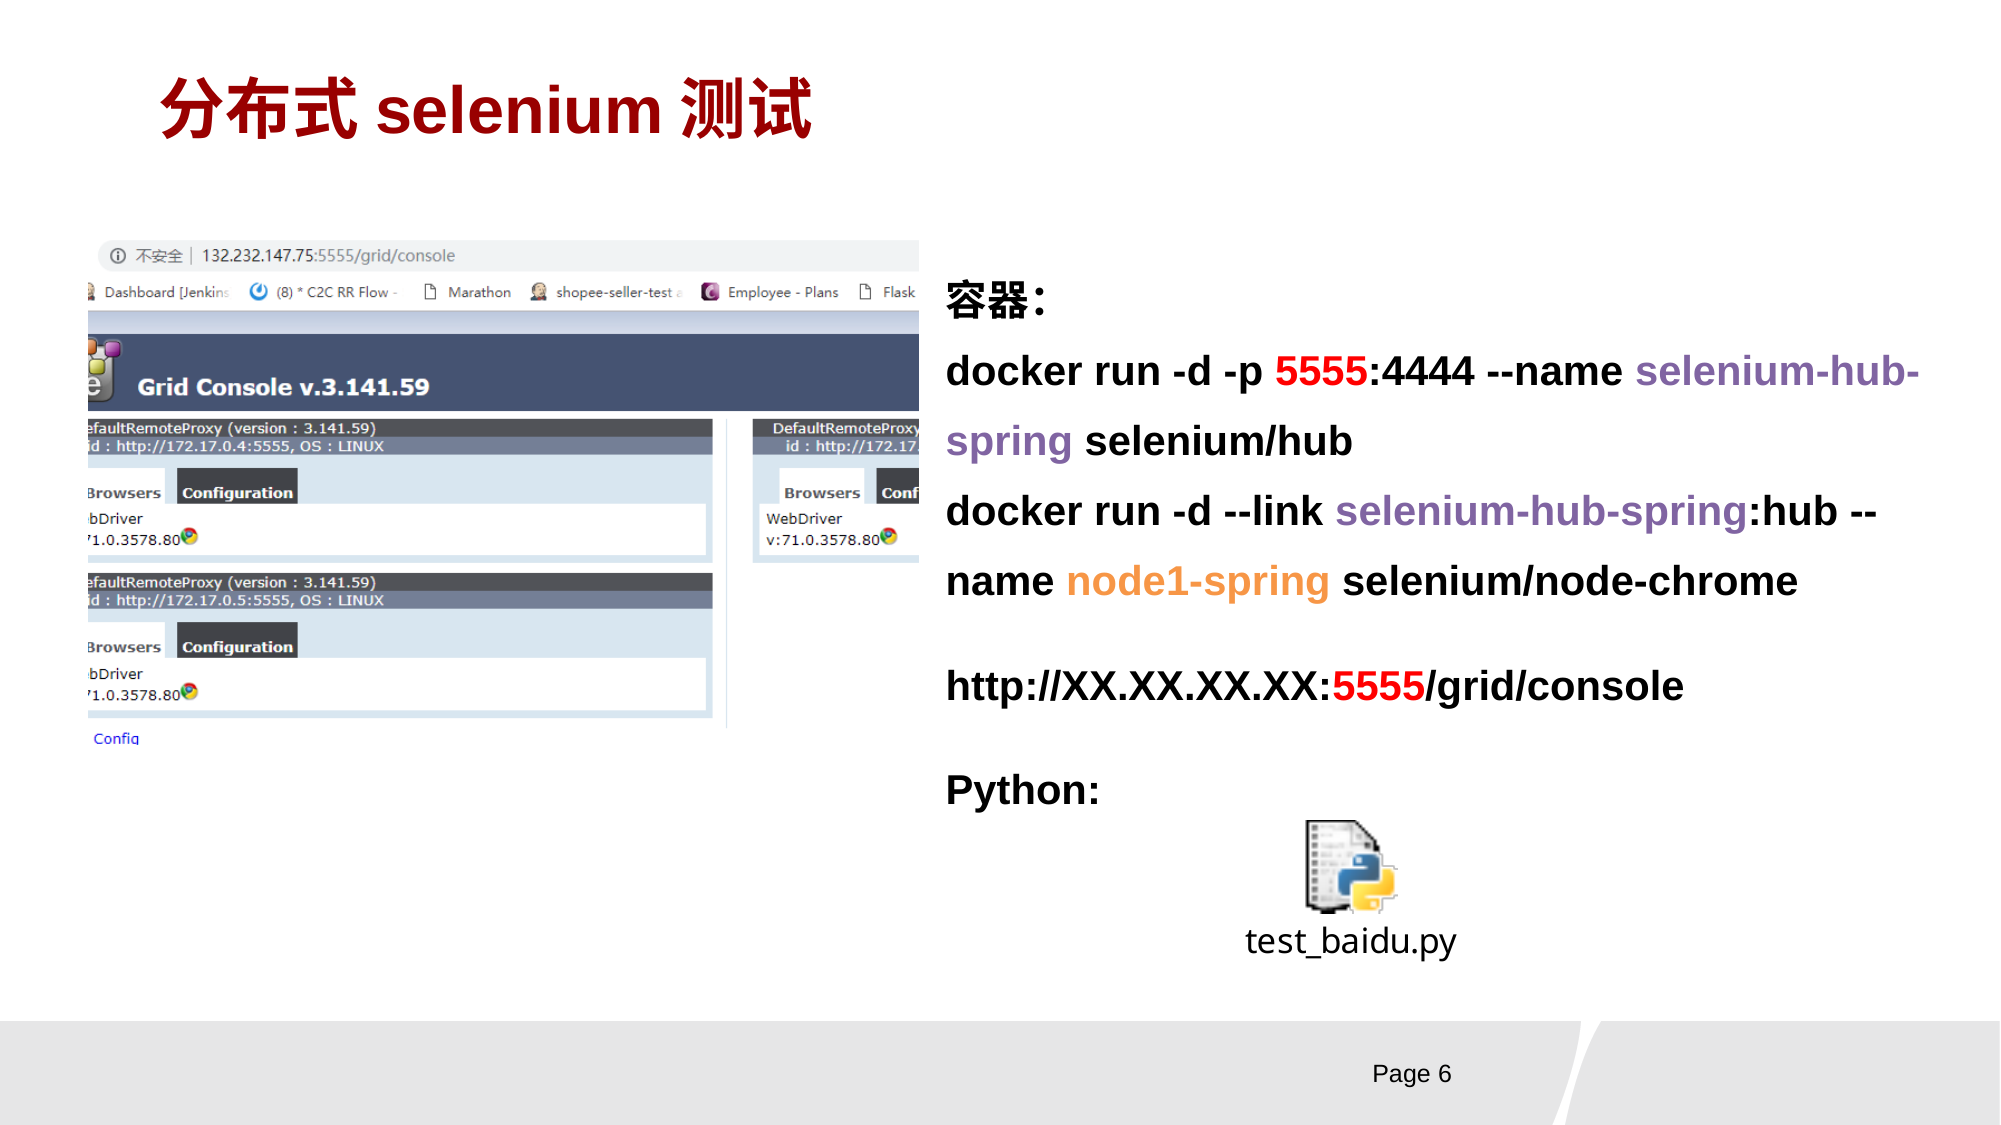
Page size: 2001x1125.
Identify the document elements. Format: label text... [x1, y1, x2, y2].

picture [87, 238, 919, 745]
list 容器： docker run -d -p 5555:4444 --name selenium-hub-spring selenium/hub docker run -d --link selenium-hub-spring:hub --name node1-spring selenium/node-chrome http://XX.XX.XX.XX:5555/grid/console Python: [918, 238, 1945, 863]
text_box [1211, 820, 1487, 981]
title 分布式selenium测试 [143, 13, 1945, 201]
picture [0, 1021, 2000, 1125]
